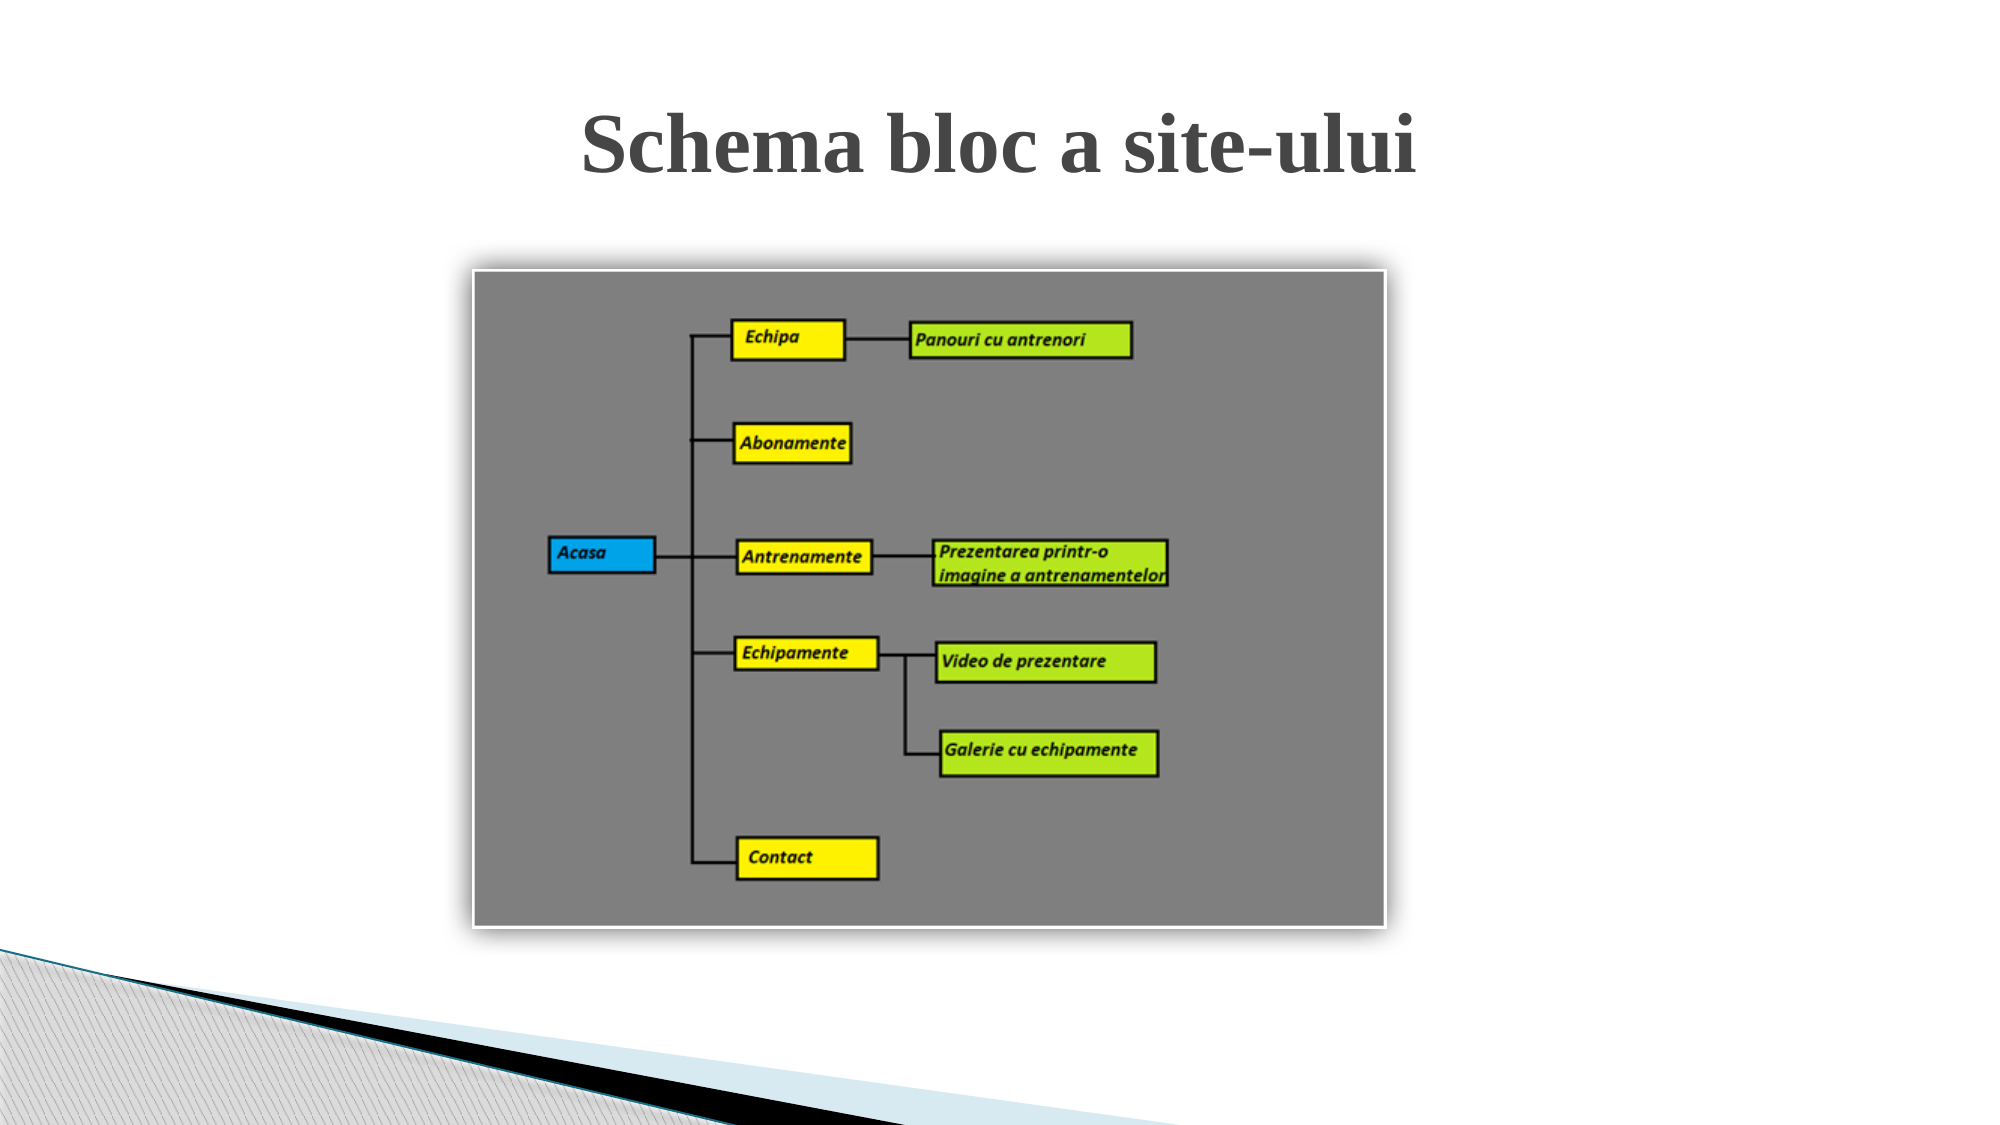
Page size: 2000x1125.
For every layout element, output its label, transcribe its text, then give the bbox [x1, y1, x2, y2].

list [472, 269, 1387, 929]
title Schema bloc a site-ului [99, 45, 1900, 233]
